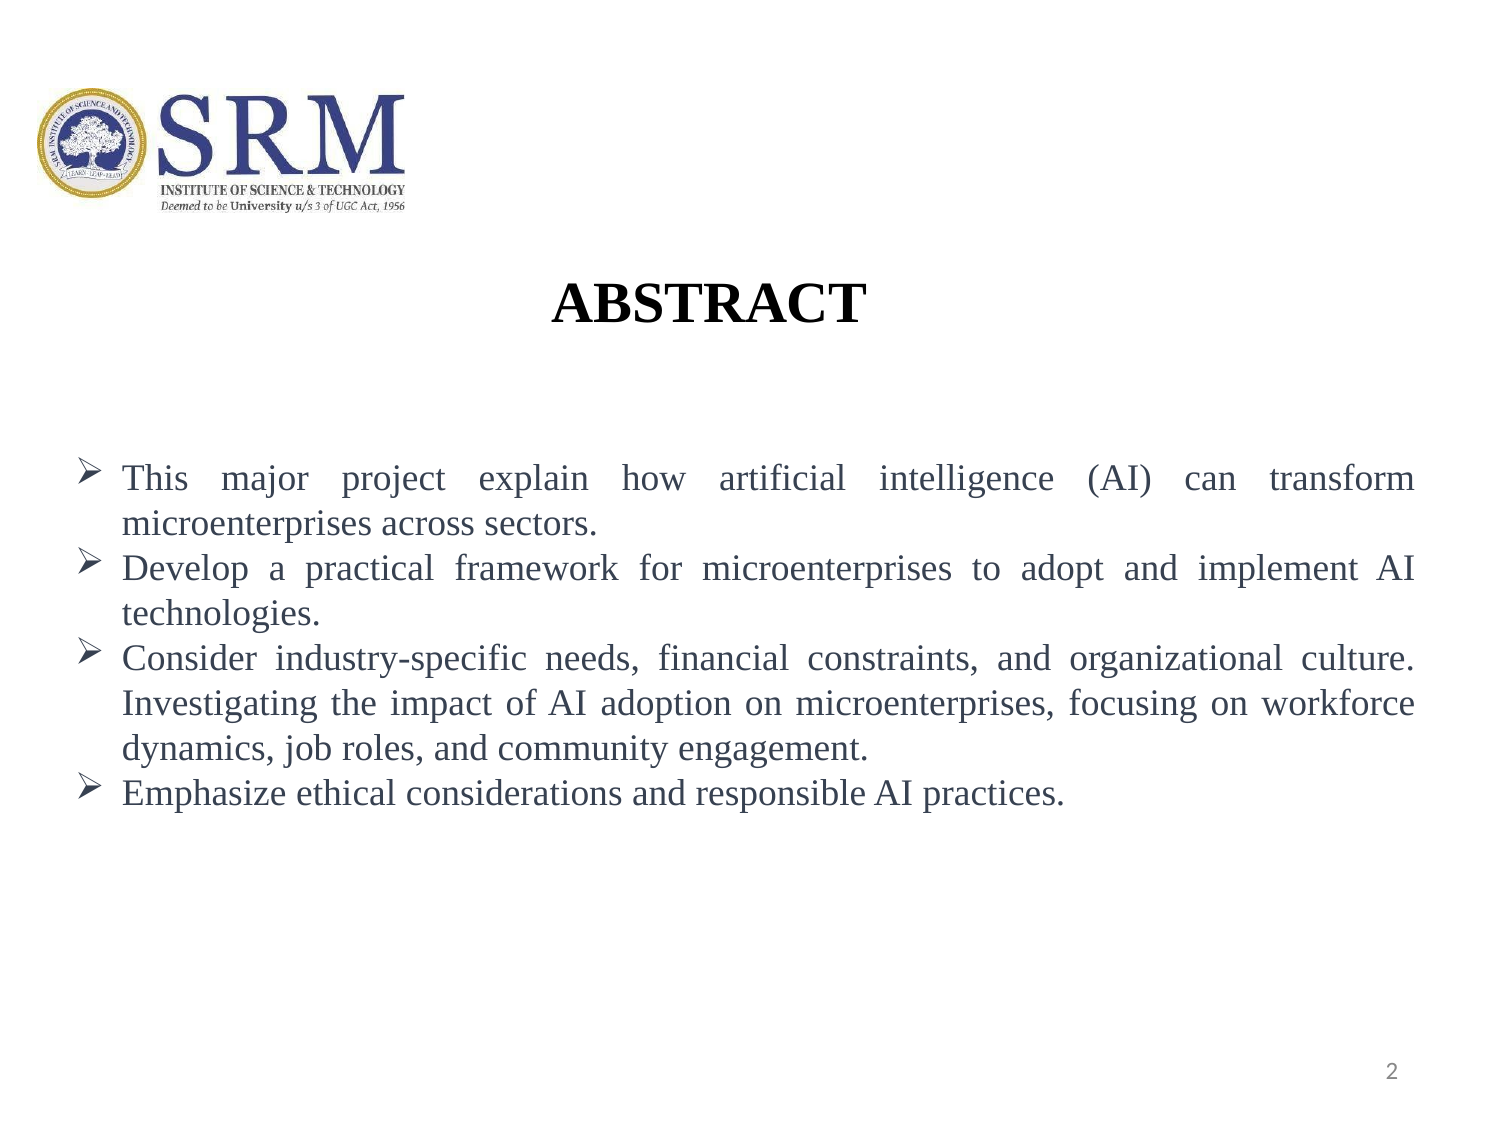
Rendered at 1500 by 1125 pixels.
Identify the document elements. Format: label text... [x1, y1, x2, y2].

picture [37, 88, 405, 213]
list This major project explain how artificial intelligence (AI) can transform microenterprises across sectors. Develop a practical framework for microenterprises to adopt and implement AI technologies. Consider industry-specific needs, financial constraints, and organizational culture. Investigating the impact of AI adoption on microenterprises, focusing on workforce dynamics, job roles, and community engagement. Emphasize ethical considerations and responsible AI practices. [75, 408, 1418, 863]
title ABSTRACT [137, 262, 1388, 408]
slide_number 2 [1379, 1058, 1418, 1125]
